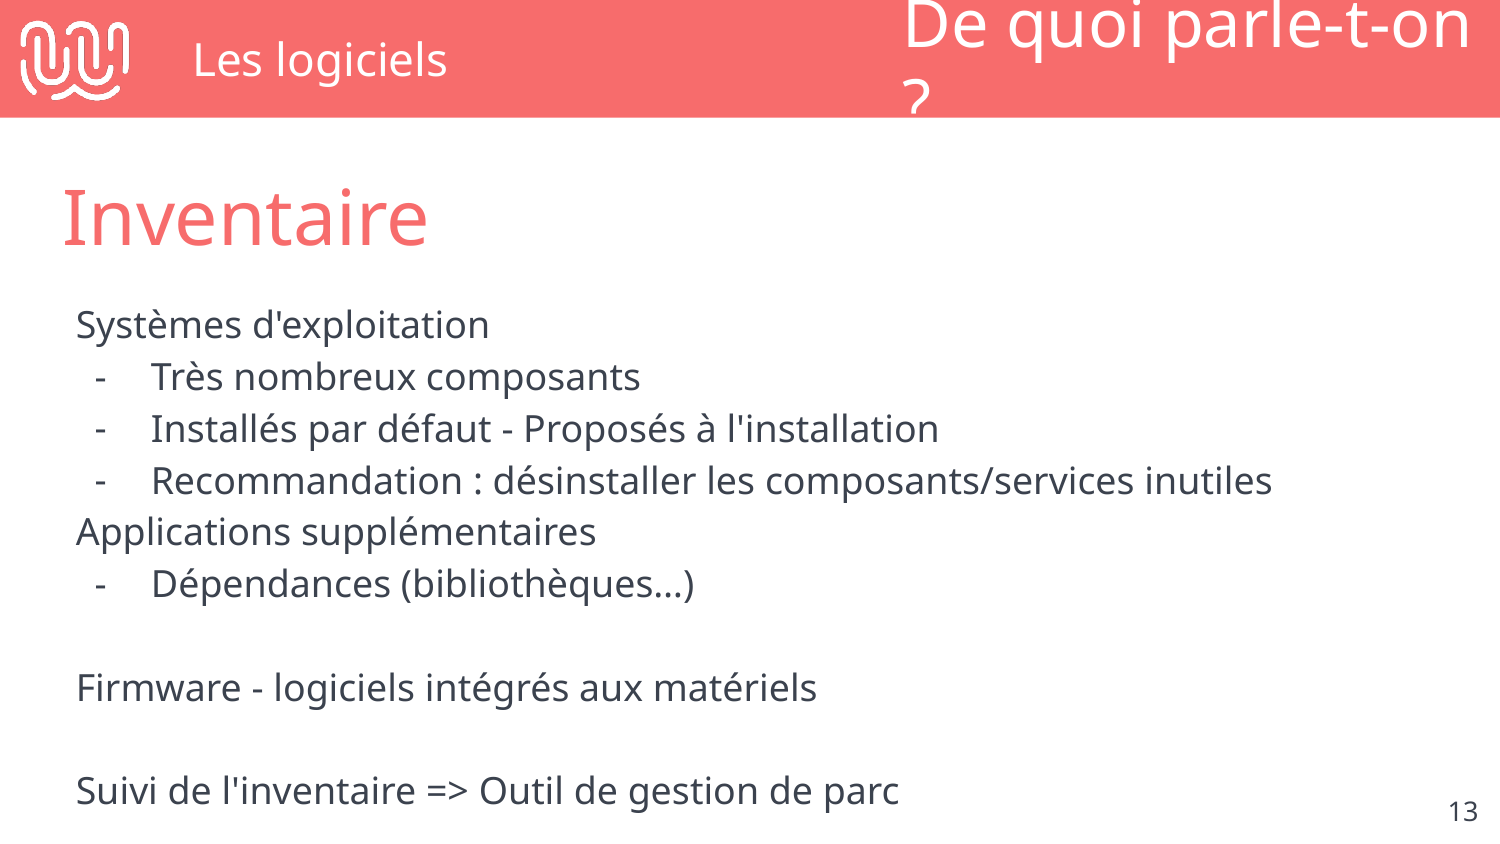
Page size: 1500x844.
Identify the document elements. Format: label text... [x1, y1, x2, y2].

list Systèmes d'exploitation Très nombreux composants Installés par défaut - Proposés à l'installation Recommandation : désinstaller les composants/services inutiles Applications supplémentaires Dépendances (bibliothèques…) Firmware - logiciels intégrés aux matériels Suivi de l'inventaire => Outil de gestion de parc [75, 290, 1439, 816]
subtitle De quoi parle-t-on ? [902, 31, 1479, 91]
title Les logiciels [192, 0, 896, 118]
picture [20, 20, 134, 101]
title Inventaire [62, 168, 1452, 256]
slide_number ‹#› [1403, 779, 1494, 844]
